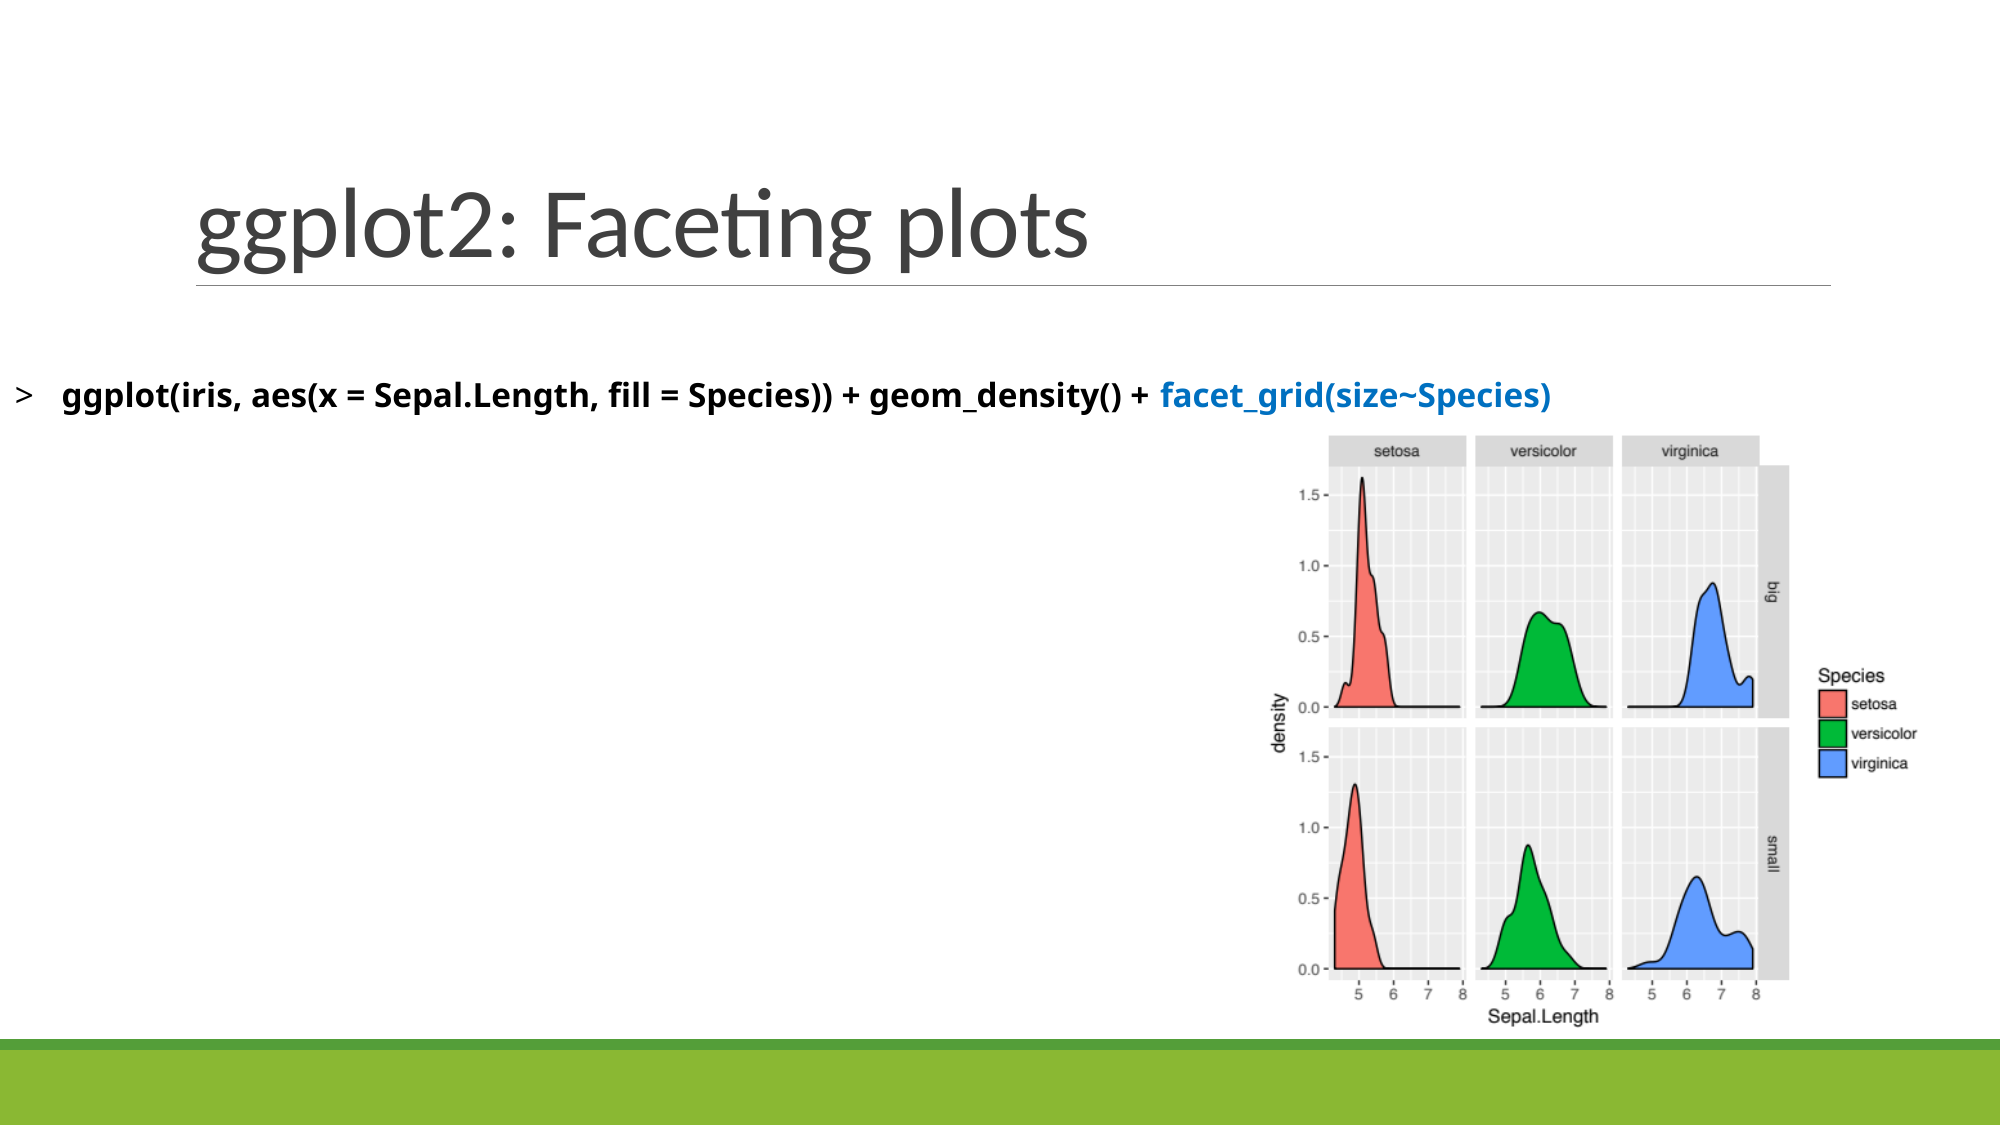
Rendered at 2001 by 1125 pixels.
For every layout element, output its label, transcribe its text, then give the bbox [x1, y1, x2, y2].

title ggplot2: Faceting plots [180, 47, 1830, 285]
picture [1261, 428, 1935, 1035]
text_box ggplot(iris, aes(x = Sepal.Length, fill = Species)) + geom_density() + facet_grid(size~Species) [0, 326, 1997, 462]
